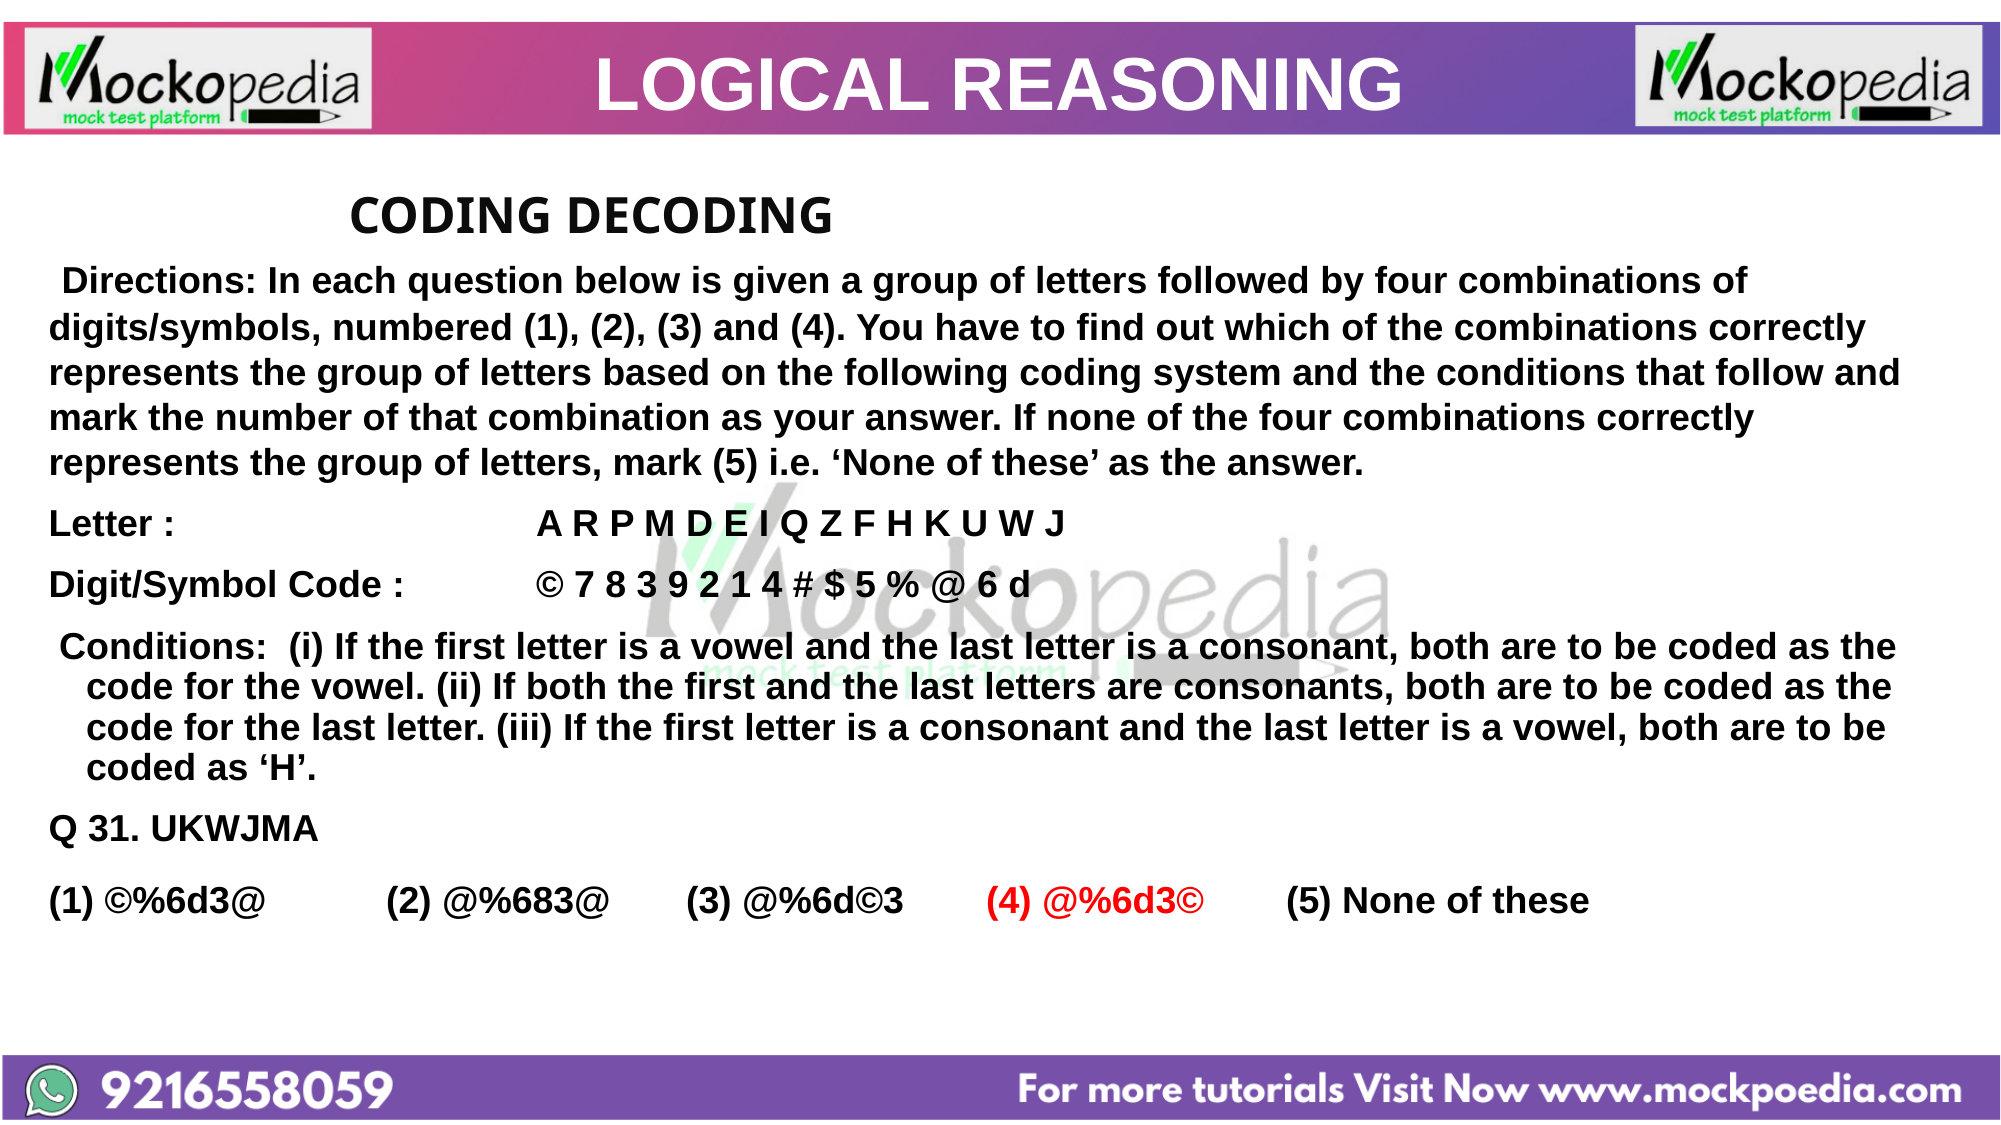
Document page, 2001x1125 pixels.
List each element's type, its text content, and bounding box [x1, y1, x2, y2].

title LOGICAL REASONING [41, 31, 1959, 142]
list CODING DECODING Directions: In each question below is given a group of letters followed by four combinations of digits/symbols, numbered (1), (2), (3) and (4). You have to find out which of the combinations correctly represents the group of letters based on the following coding system and the conditions that follow and mark the number of that combination as your answer. If none of the four combinations correctly represents the group of letters, mark (5) i.e. ‘None of these’ as the answer. Letter : A R P M D E I Q Z F H K U W J Digit/Symbol Code : © 7 8 3 9 2 1 4 # $ 5 % @ 6 d Conditions: (i) If the first letter is a vowel and the last letter is a consonant, both are to be coded as the code for the vowel. (ii) If both the first and the last letters are consonants, both are to be coded as the code for the last letter. (iii) If the first letter is a consonant and the last letter is a vowel, both are to be coded as ‘H’. Q 31. UKWJMA (1) ©%6d3@ (2) @%683@ (3) @%6d©3 (4) @%6d3© (5) None of these [33, 175, 1959, 1053]
picture [0, 0, 2001, 1125]
